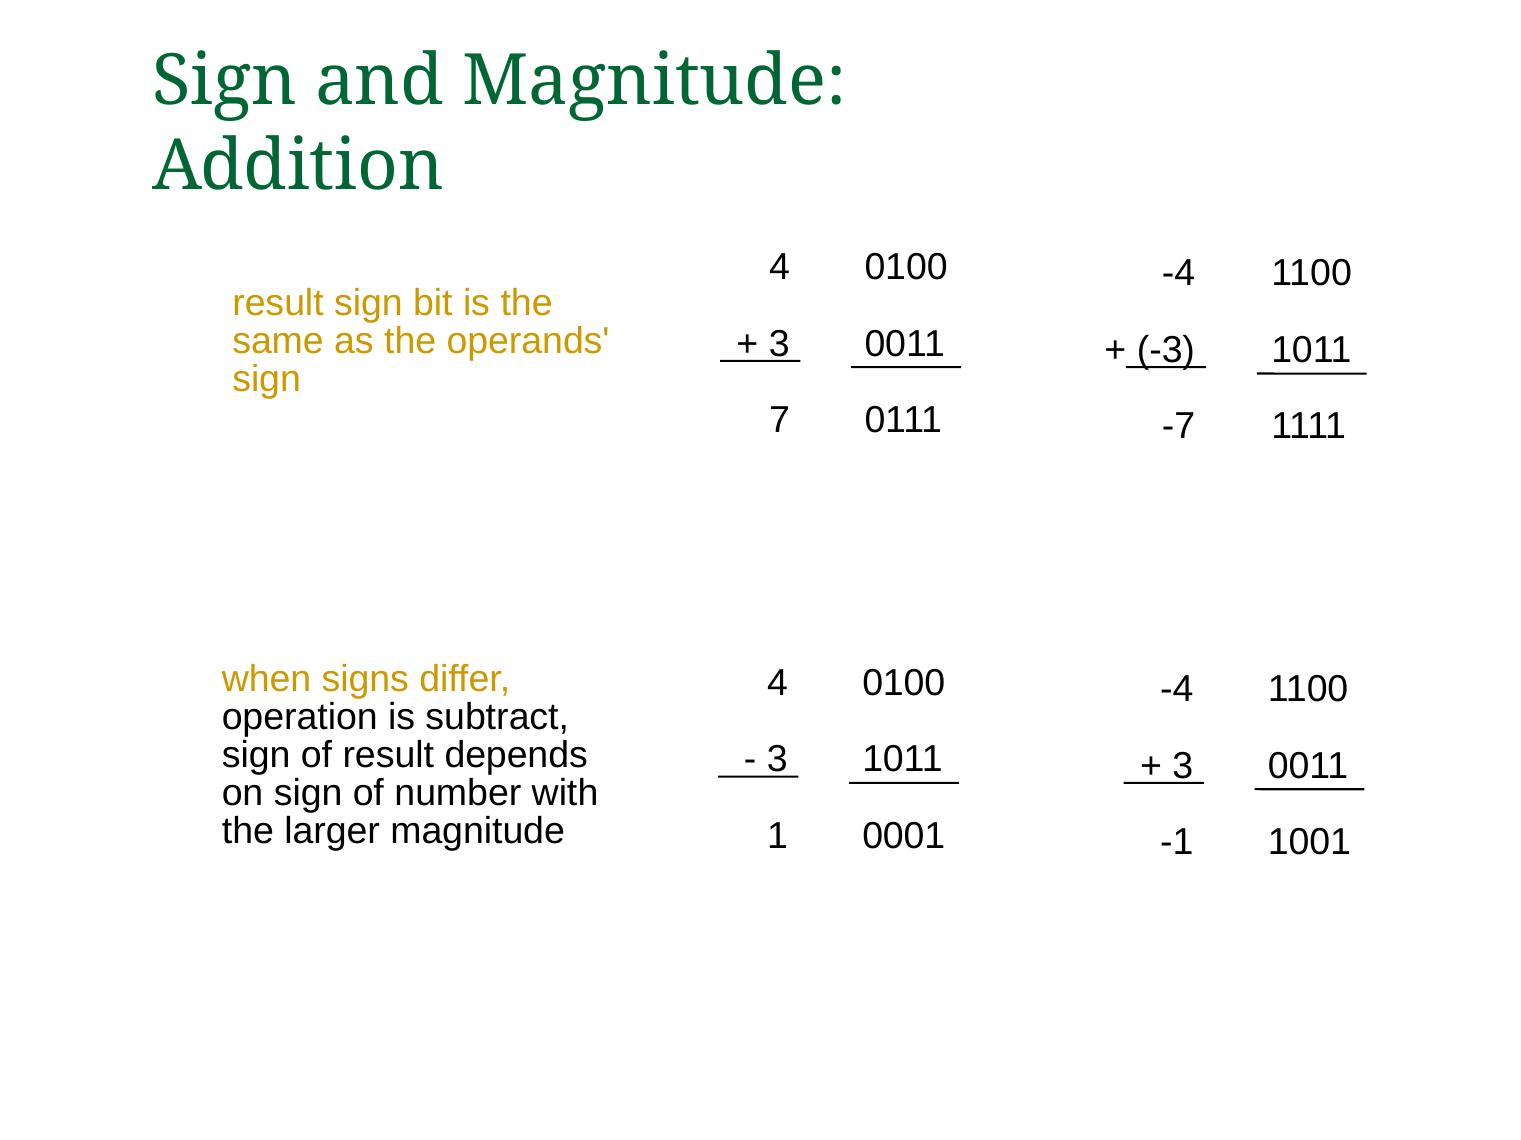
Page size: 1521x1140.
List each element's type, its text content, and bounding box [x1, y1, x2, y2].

text_box 0100 0011 0111 [853, 368, 959, 445]
text_box 1100 1011 1111 [1260, 251, 1363, 373]
text_box -4 + (-3) -7 [1093, 251, 1206, 451]
text_box 1100 0011 1001 [1257, 790, 1362, 867]
text_box when signs differ, operation is subtract, sign of result depends on sign of number with the larger magnitude [211, 656, 610, 856]
text_box 0100 0011 0111 [853, 244, 959, 367]
text_box 4 + 3 7 [725, 244, 801, 360]
title Sign and Magnitude: Addition [141, 29, 995, 229]
text_box -4 + 3 -1 [1129, 783, 1204, 867]
text_box 0100 1011 0001 [851, 660, 957, 782]
text_box 4 - 3 1 [733, 777, 799, 861]
text_box 4 + 3 7 [725, 361, 801, 445]
text_box 4 - 3 1 [733, 660, 799, 776]
text_box -4 + 3 -1 [1129, 666, 1204, 782]
text_box 1100 0011 1001 [1257, 666, 1362, 789]
text_box 0100 1011 0001 [851, 783, 957, 861]
text_box 1100 1011 1111 [1260, 374, 1363, 451]
text_box result sign bit is the same as the operands' sign [221, 280, 621, 404]
